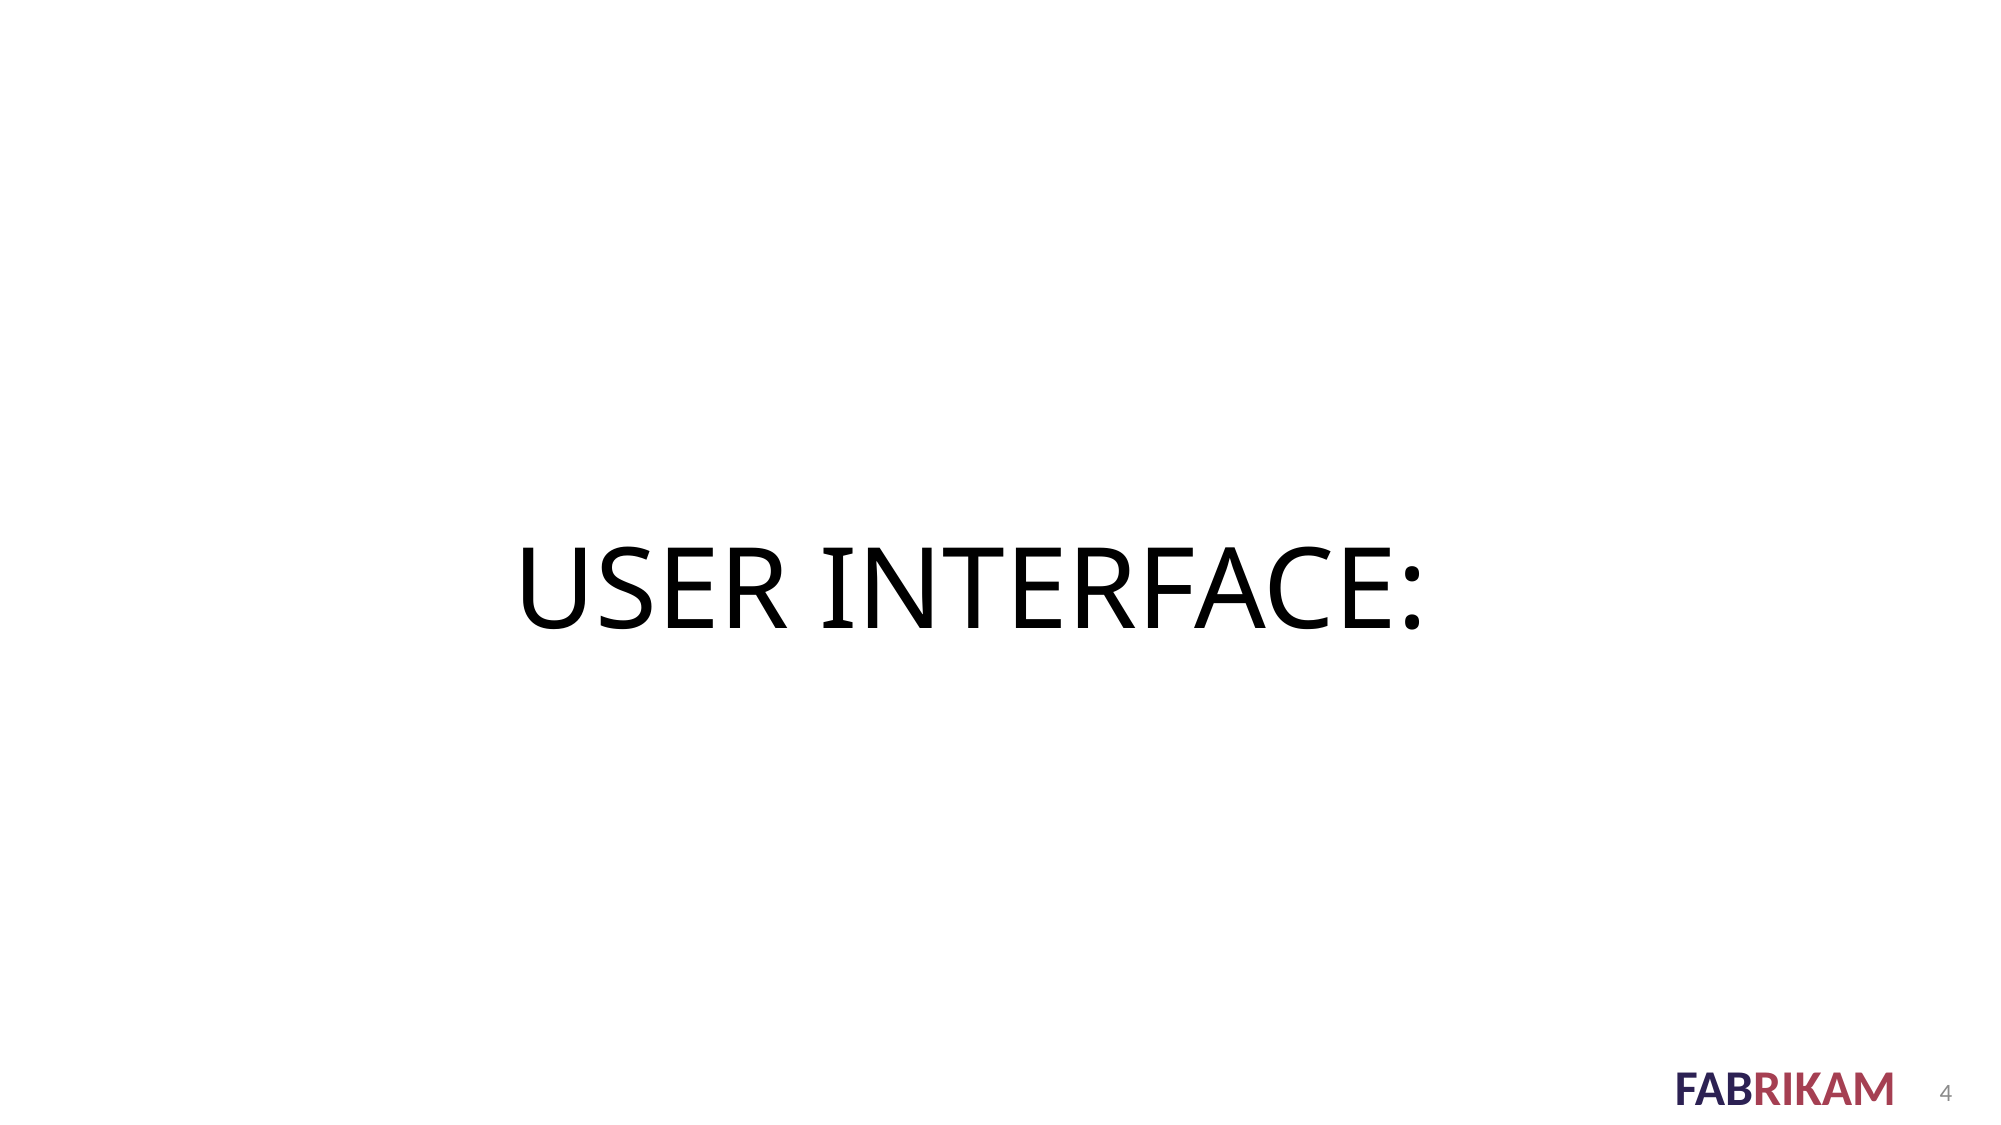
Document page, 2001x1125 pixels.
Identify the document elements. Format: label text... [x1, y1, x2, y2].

slide_number 4 [1894, 1061, 1968, 1121]
title USER INTERFACE: [97, 59, 1903, 1107]
